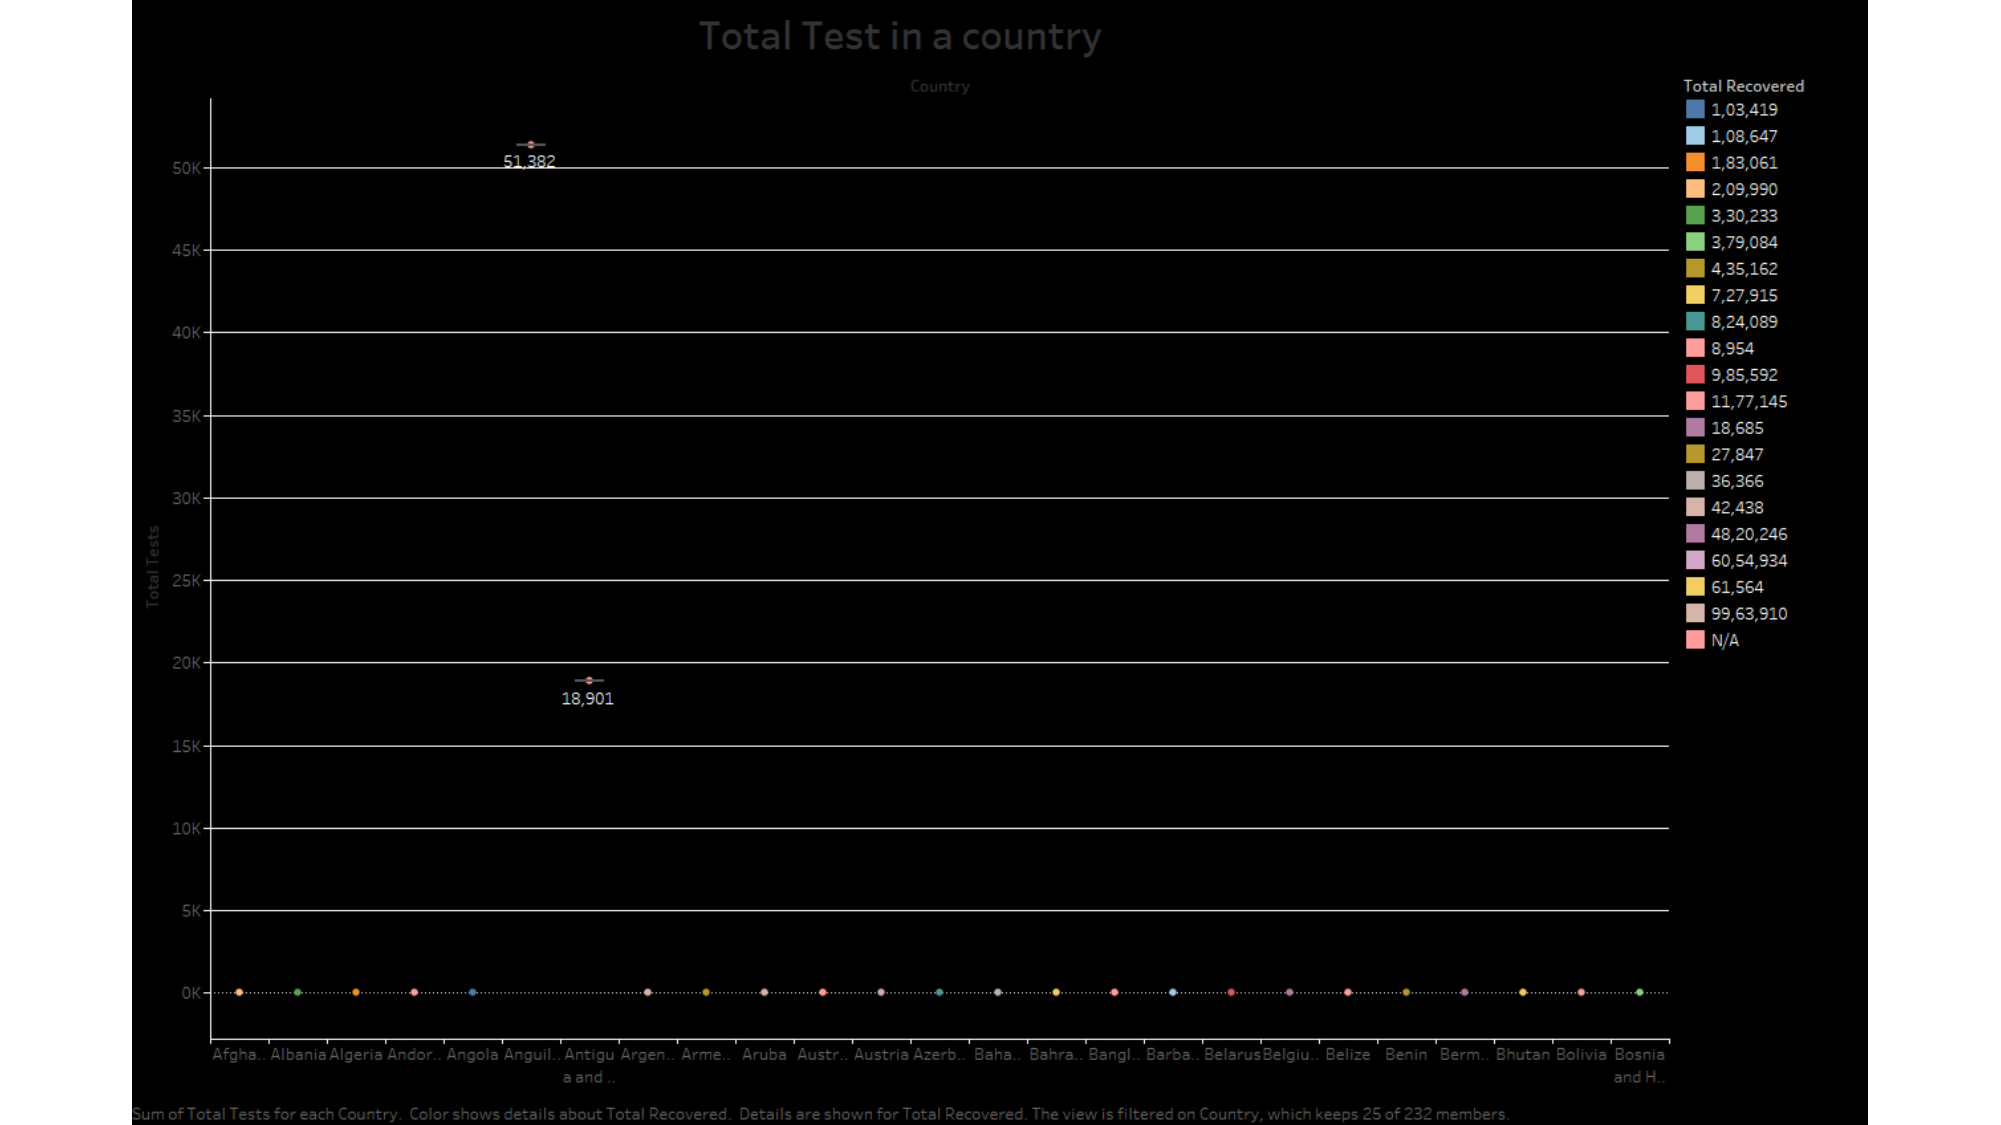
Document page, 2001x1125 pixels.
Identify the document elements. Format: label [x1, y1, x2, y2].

picture [132, 0, 1868, 1125]
